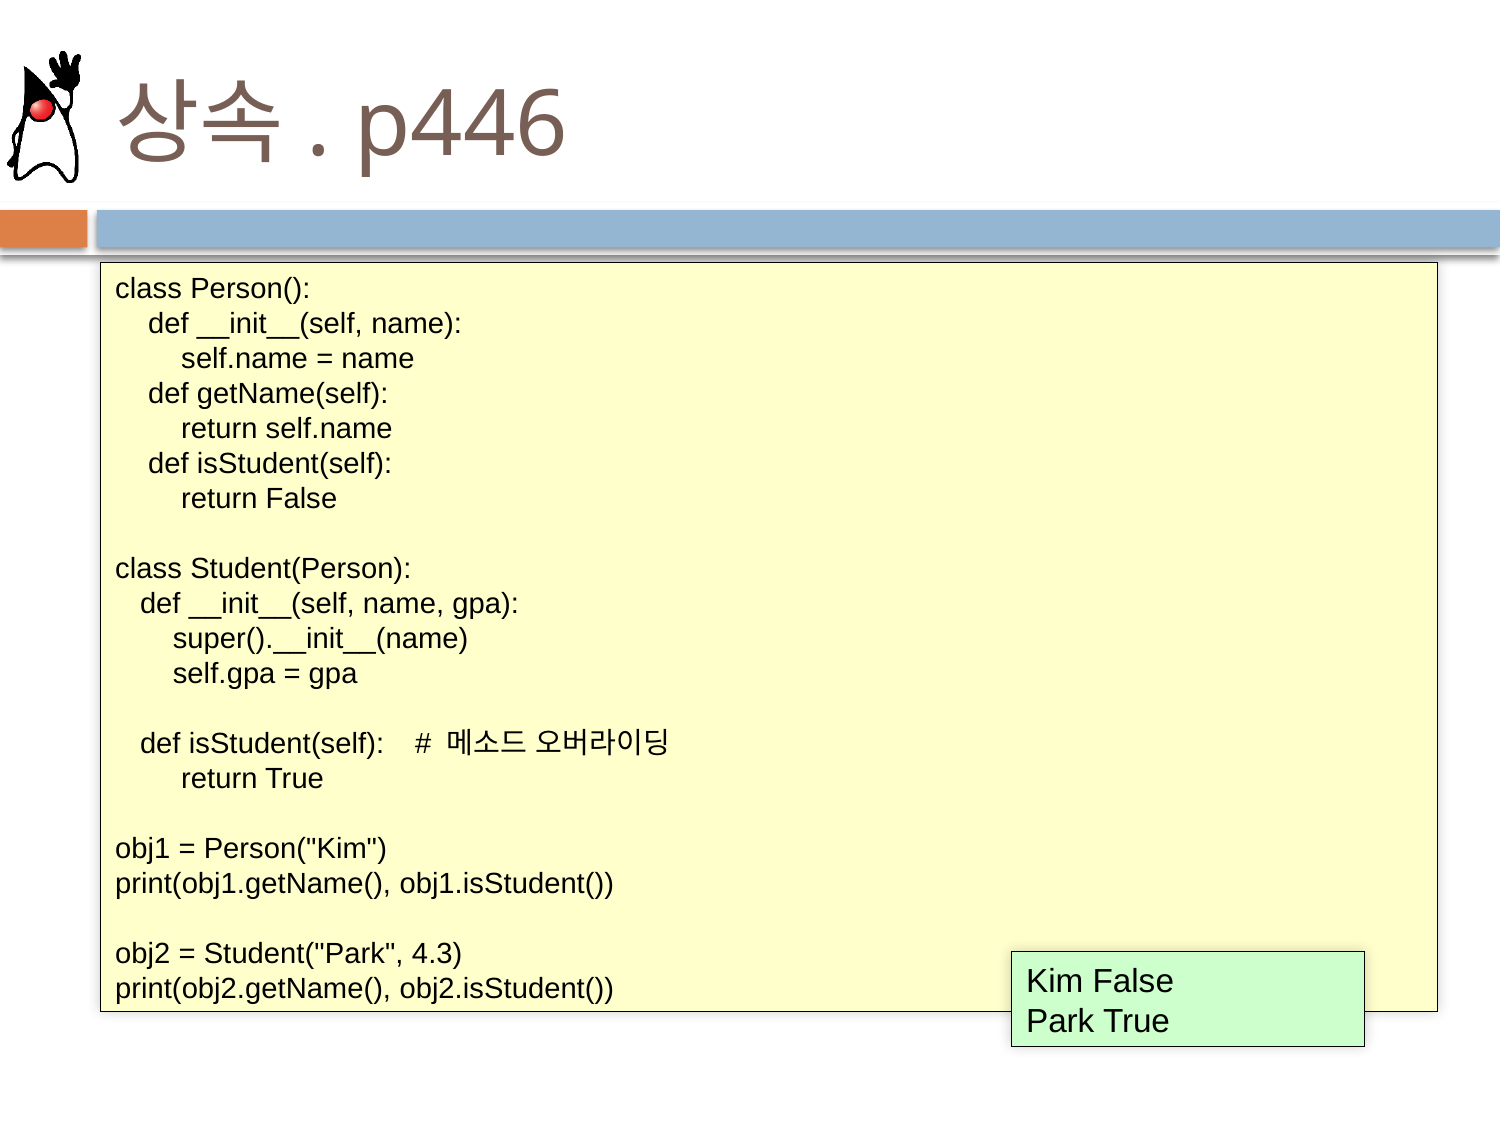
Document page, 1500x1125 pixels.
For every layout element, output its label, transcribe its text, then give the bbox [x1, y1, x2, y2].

text_box class Person(): def __init__(self, name): self.name = name def getName(self): return self.name def isStudent(self): return False class Student(Person): def __init__(self, name, gpa): super().__init__(name) self.gpa = gpa def isStudent(self): # 메소드 오버라이딩 return True obj1 = Person("Kim") print(obj1.getName(), obj1.isStudent()) obj2 = Student("Park", 4.3) print(obj2.getName(), obj2.isStudent()) [100, 262, 1438, 1012]
text_box Kim False Park True [1011, 951, 1365, 1047]
picture [7, 51, 81, 183]
title 상속. p446 [100, 37, 1438, 200]
